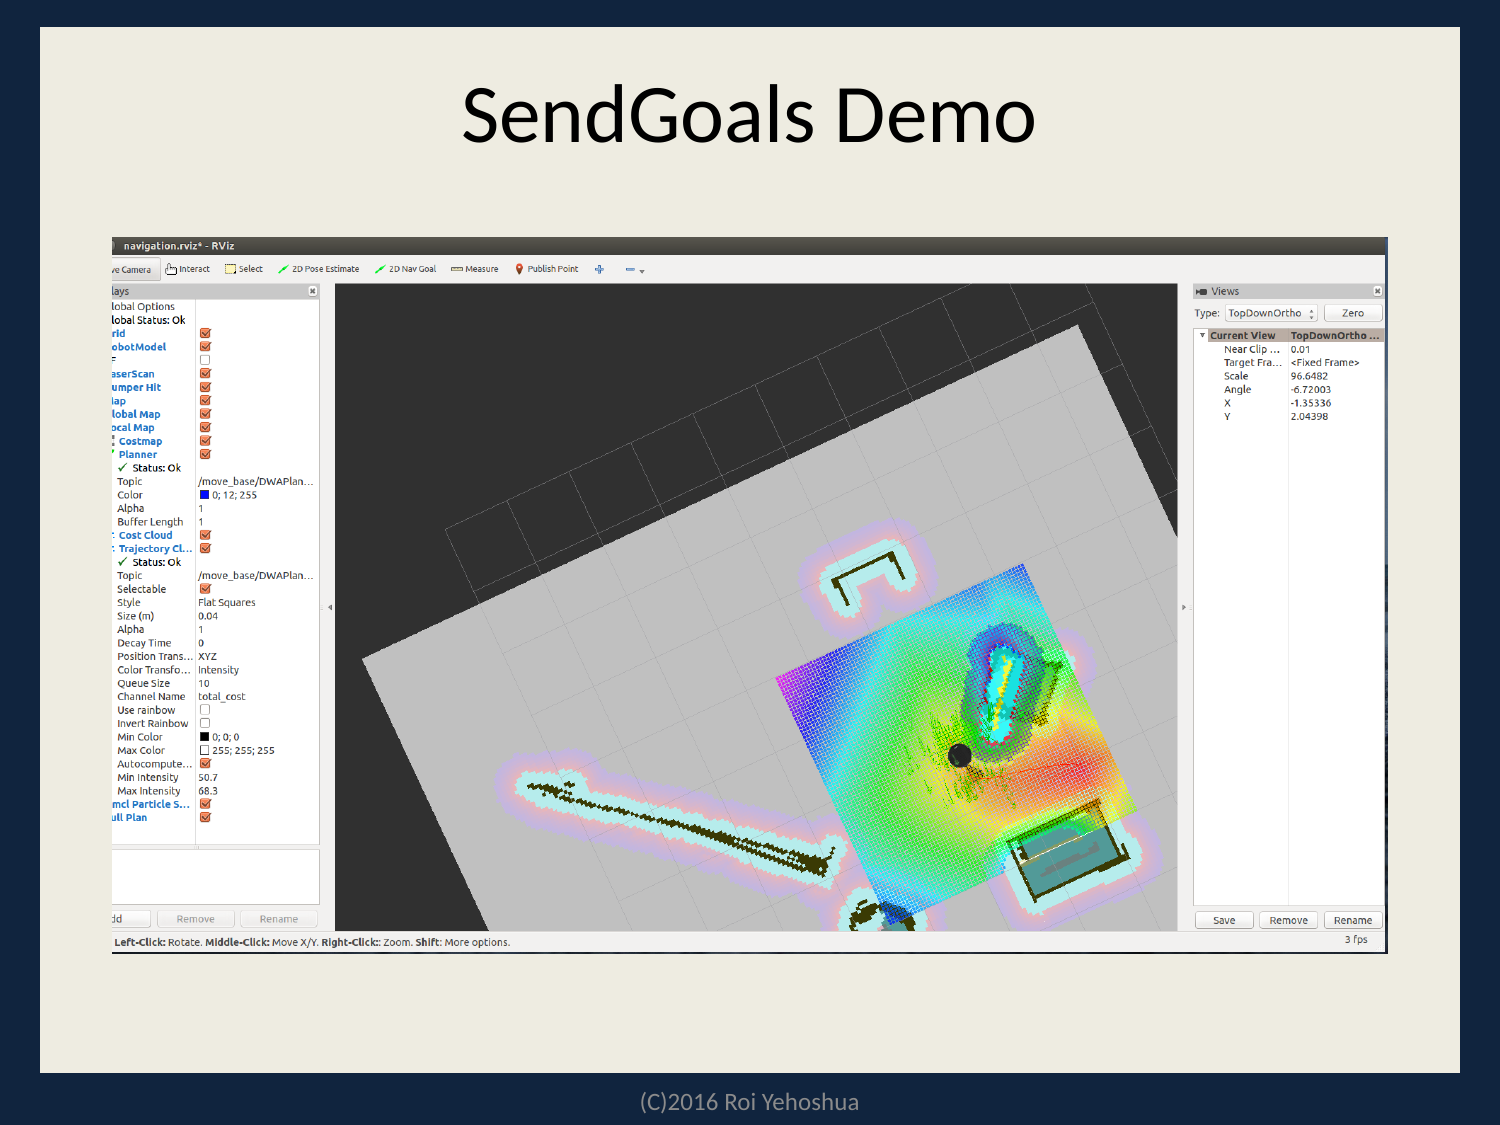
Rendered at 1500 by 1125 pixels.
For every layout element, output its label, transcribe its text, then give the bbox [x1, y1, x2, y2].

picture [112, 237, 1388, 955]
title SendGoals Demo [37, 31, 1463, 188]
footer (C)2016 Roi Yehoshua [512, 1074, 988, 1125]
